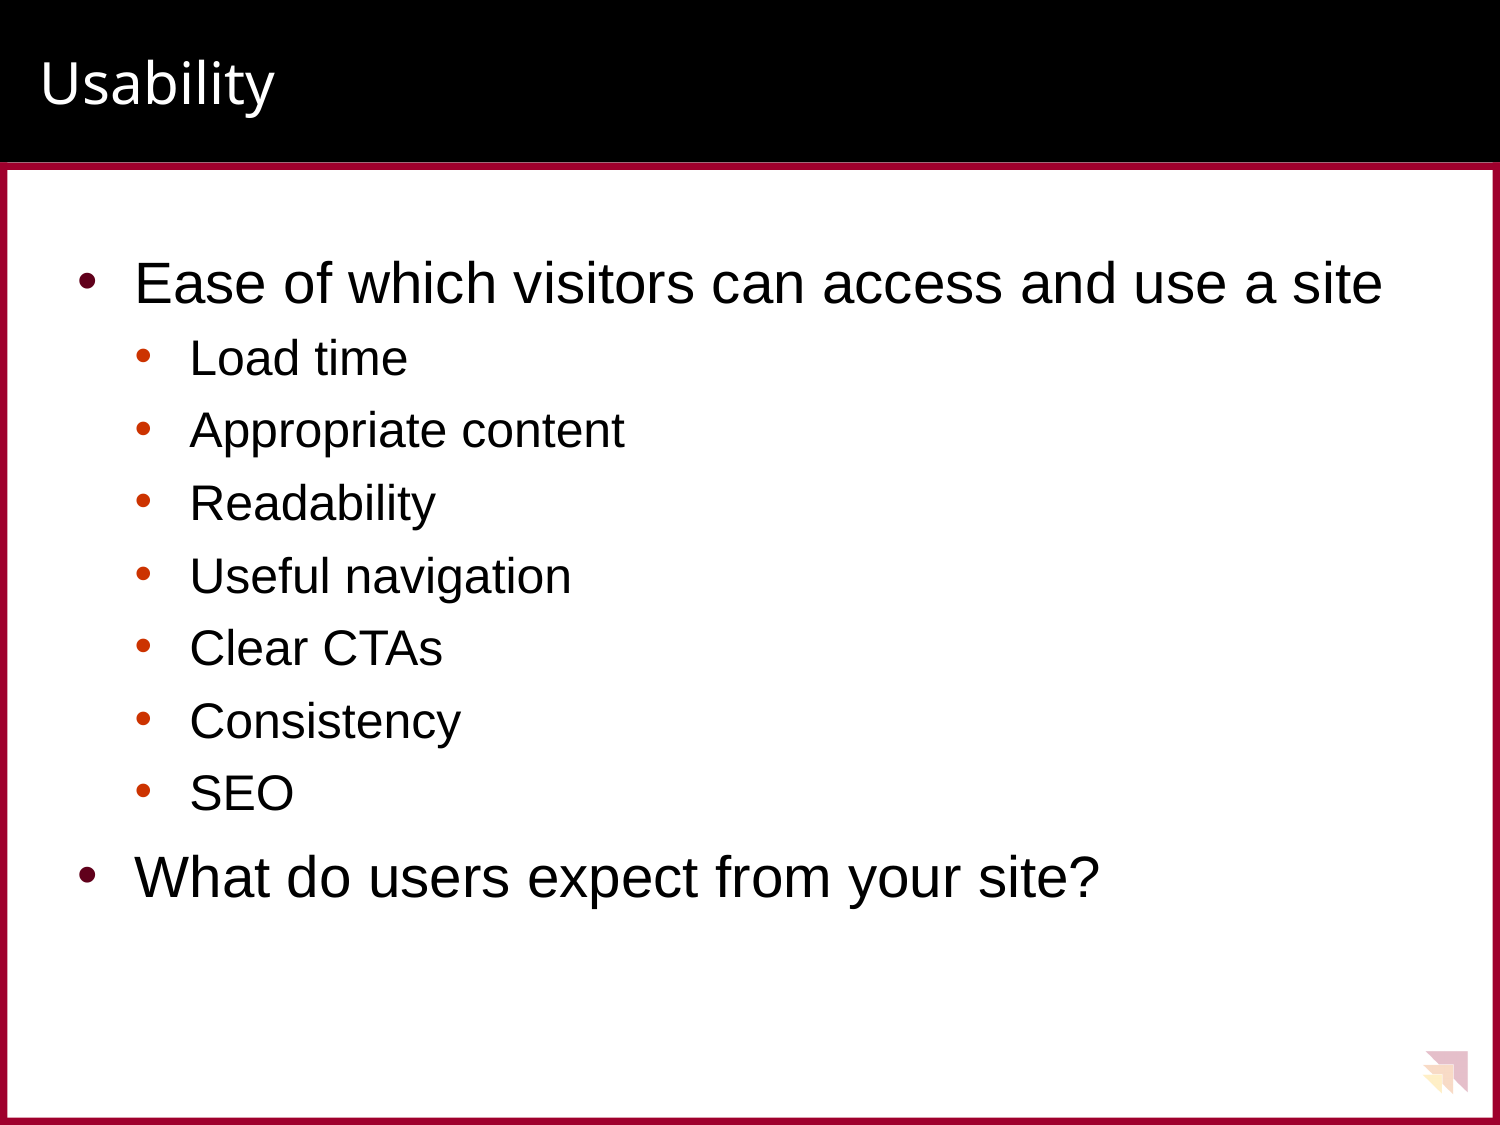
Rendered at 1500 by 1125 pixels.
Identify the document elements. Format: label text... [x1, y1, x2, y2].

list Ease of which visitors can access and use a site Load time Appropriate content Readability Useful navigation Clear CTAs Consistency SEO What do users expect from your site? [62, 237, 1438, 1088]
title Usability [24, 12, 1438, 150]
